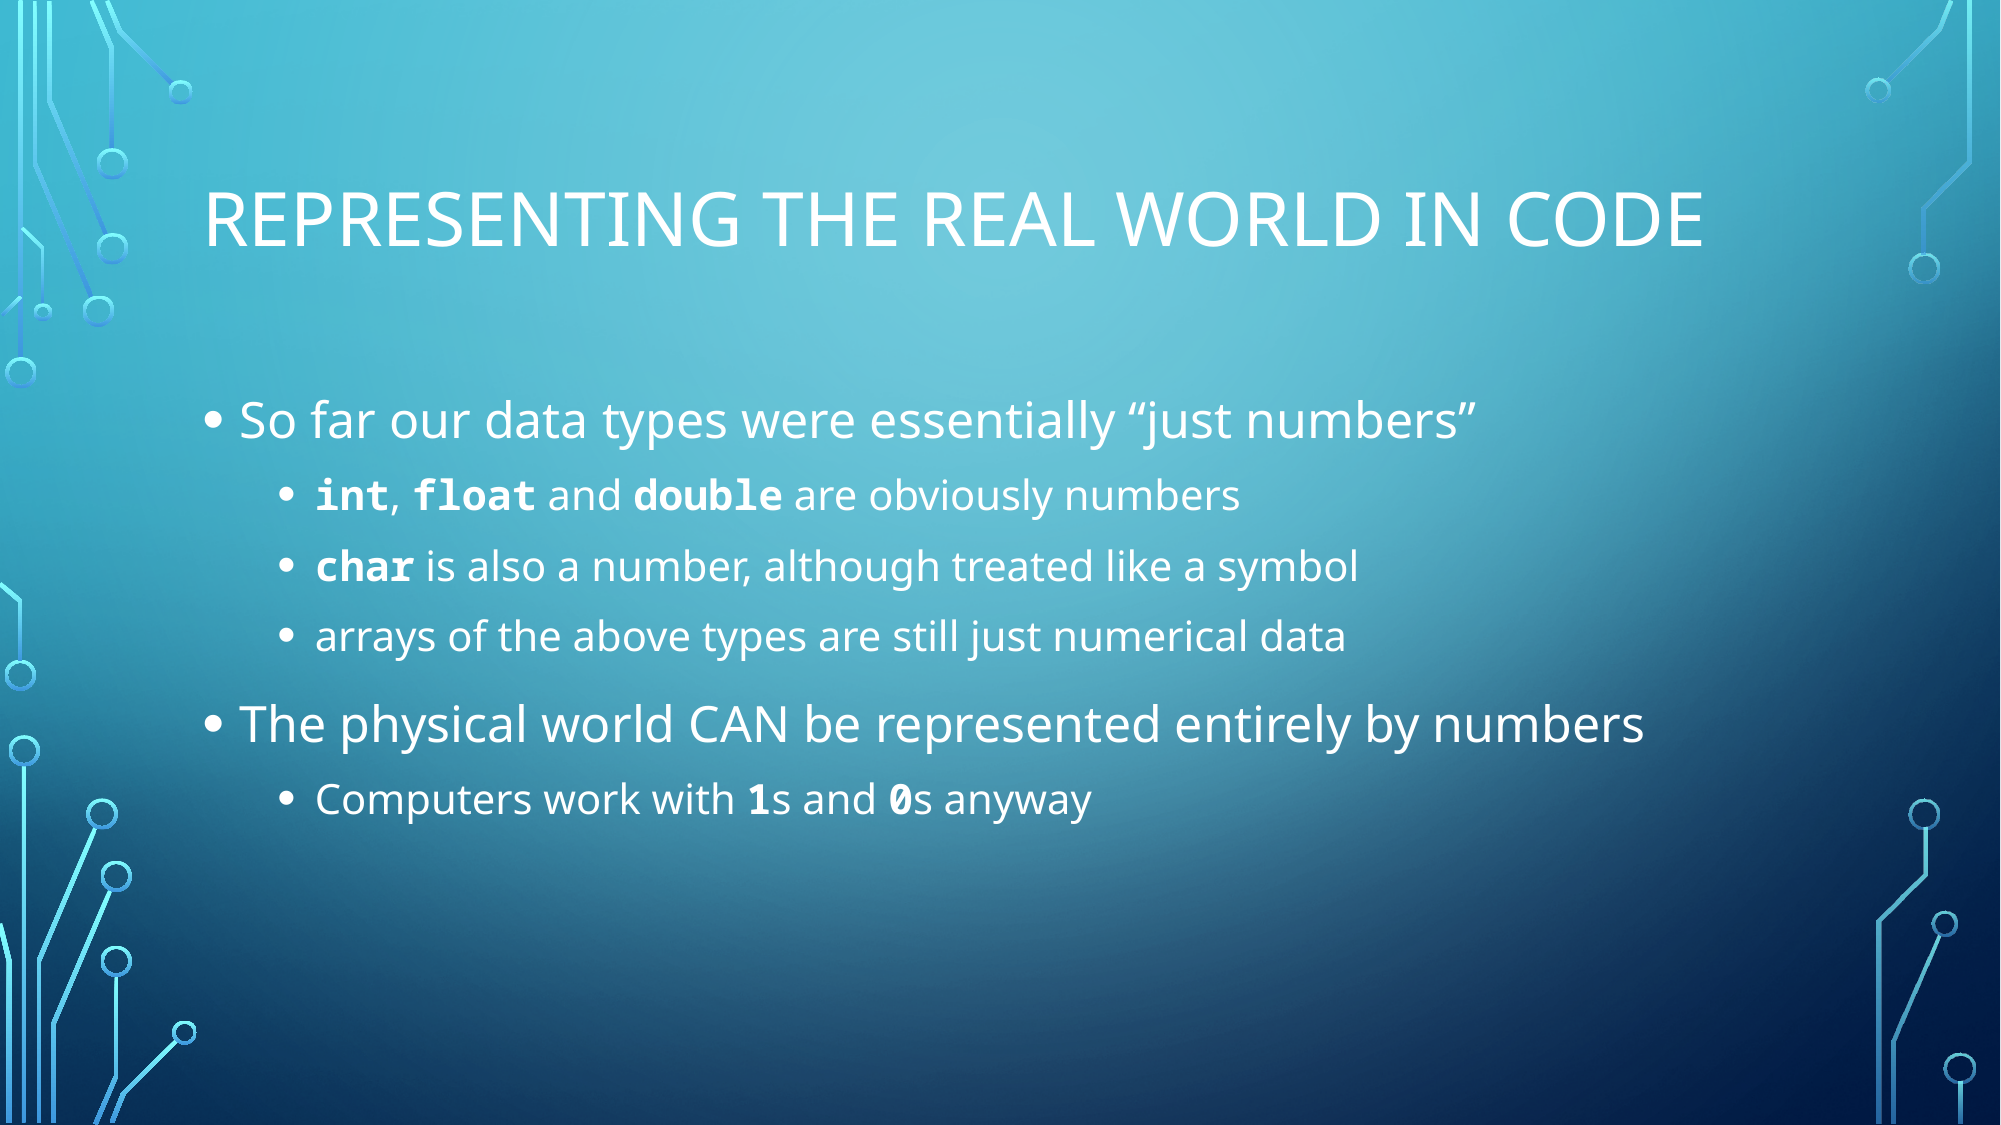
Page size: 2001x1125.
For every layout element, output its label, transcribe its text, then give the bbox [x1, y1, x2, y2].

title Representing the Real World in Code [187, 101, 1813, 344]
list So far our data types were essentially “just numbers” int, float and double are obviously numbers char is also a number, although treated like a symbol arrays of the above types are still just numerical data The physical world CAN be represented entirely by numbers Computers work with 1s and 0s anyway [187, 369, 1813, 950]
